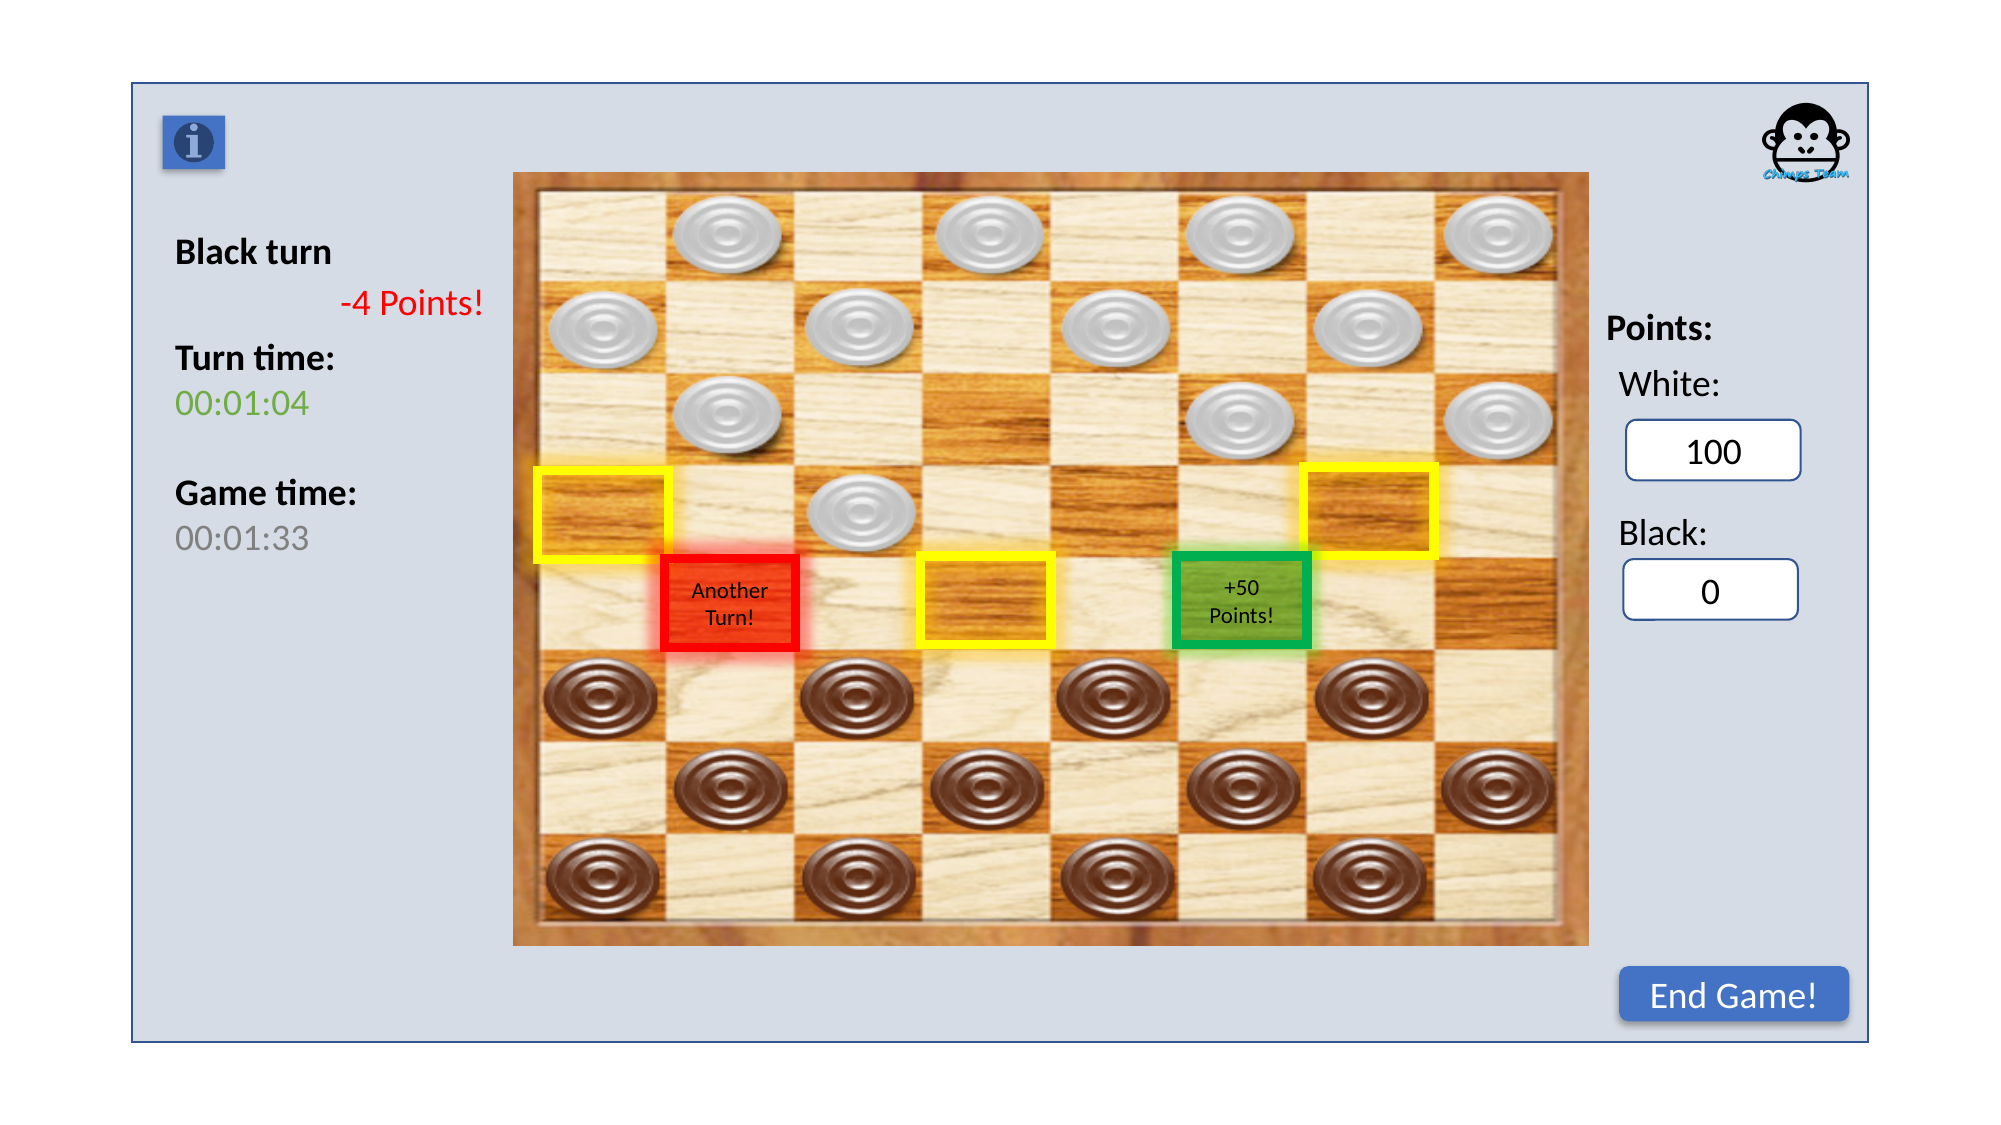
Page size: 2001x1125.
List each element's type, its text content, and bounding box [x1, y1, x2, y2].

picture [513, 172, 1589, 946]
text_box Turn time: 00:01:04 Game time: 00:01:33 [160, 325, 399, 566]
text_box End Game! [1618, 965, 1851, 1023]
text_box 100 [1625, 418, 1802, 482]
text_box Points: [1591, 295, 1812, 356]
text_box -4 Points! [325, 270, 513, 331]
picture [1761, 102, 1850, 183]
text_box 0 [1622, 561, 1799, 621]
text_box Black turn [160, 219, 367, 280]
text_box [131, 82, 1869, 1043]
text_box [162, 115, 226, 170]
text_box Black: [1603, 500, 1824, 561]
text_box White: [1603, 351, 1824, 412]
